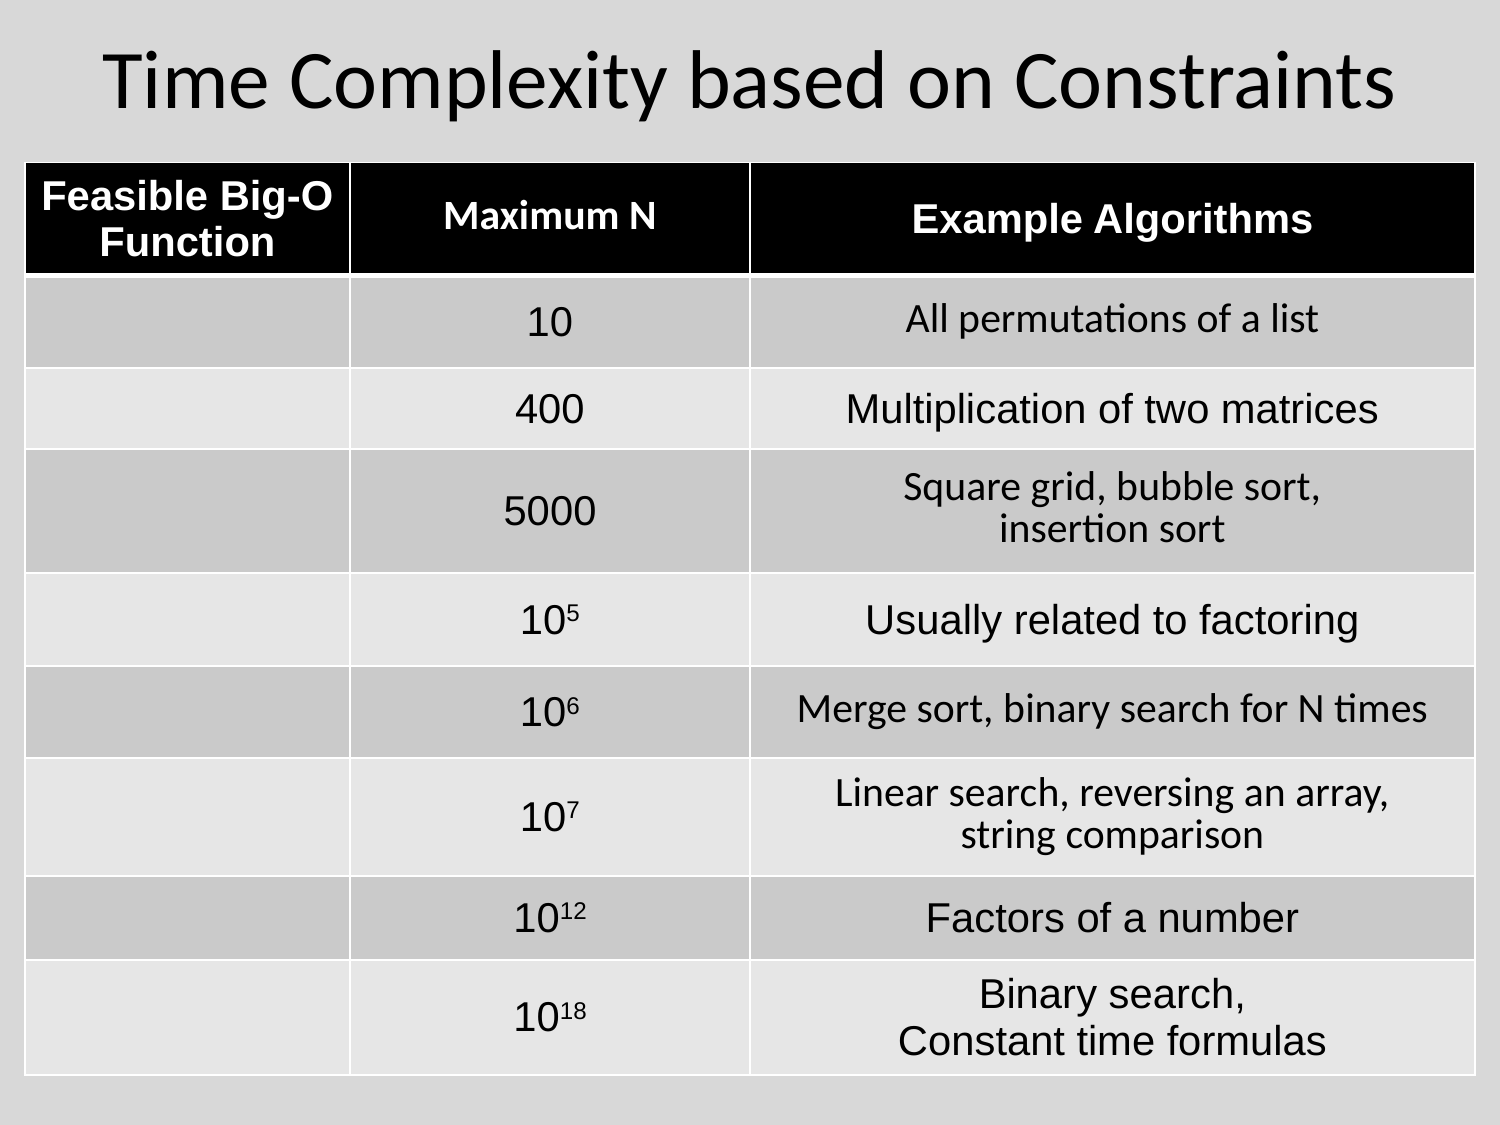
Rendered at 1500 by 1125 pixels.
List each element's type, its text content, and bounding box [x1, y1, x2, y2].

table_header Maximum N [351, 163, 749, 273]
table_cell Merge sort, binary search for N times [751, 667, 1474, 757]
table_cell 107 [351, 759, 749, 875]
table_cell 106 [351, 667, 749, 757]
table_cell 10 [351, 278, 749, 367]
table_cell [26, 450, 349, 572]
title Time Complexity based on Constraints [75, 12, 1425, 138]
table_cell [26, 278, 349, 367]
table_cell 5000 [351, 450, 749, 572]
table_header Example Algorithms [751, 163, 1474, 273]
table_cell Usually related to factoring [751, 574, 1474, 665]
table_cell Multiplication of two matrices [751, 369, 1474, 448]
table_cell All permutations of a list [751, 278, 1474, 367]
table_cell [26, 759, 349, 875]
table_cell [26, 667, 349, 757]
table_cell 400 [351, 369, 749, 448]
table_cell [26, 877, 349, 959]
table_cell Factors of a number [751, 877, 1474, 959]
table_cell [26, 574, 349, 665]
table_cell [26, 961, 349, 1074]
table_cell 1018 [351, 961, 749, 1074]
table_header Feasible Big-O Function [26, 163, 349, 273]
table_cell Binary search, Constant time formulas [751, 961, 1474, 1074]
table_cell [26, 369, 349, 448]
table_cell Square grid, bubble sort, insertion sort [751, 450, 1474, 572]
table_cell 105 [351, 574, 749, 665]
table_cell 1012 [351, 877, 749, 959]
table_cell Linear search, reversing an array, string comparison [751, 759, 1474, 875]
